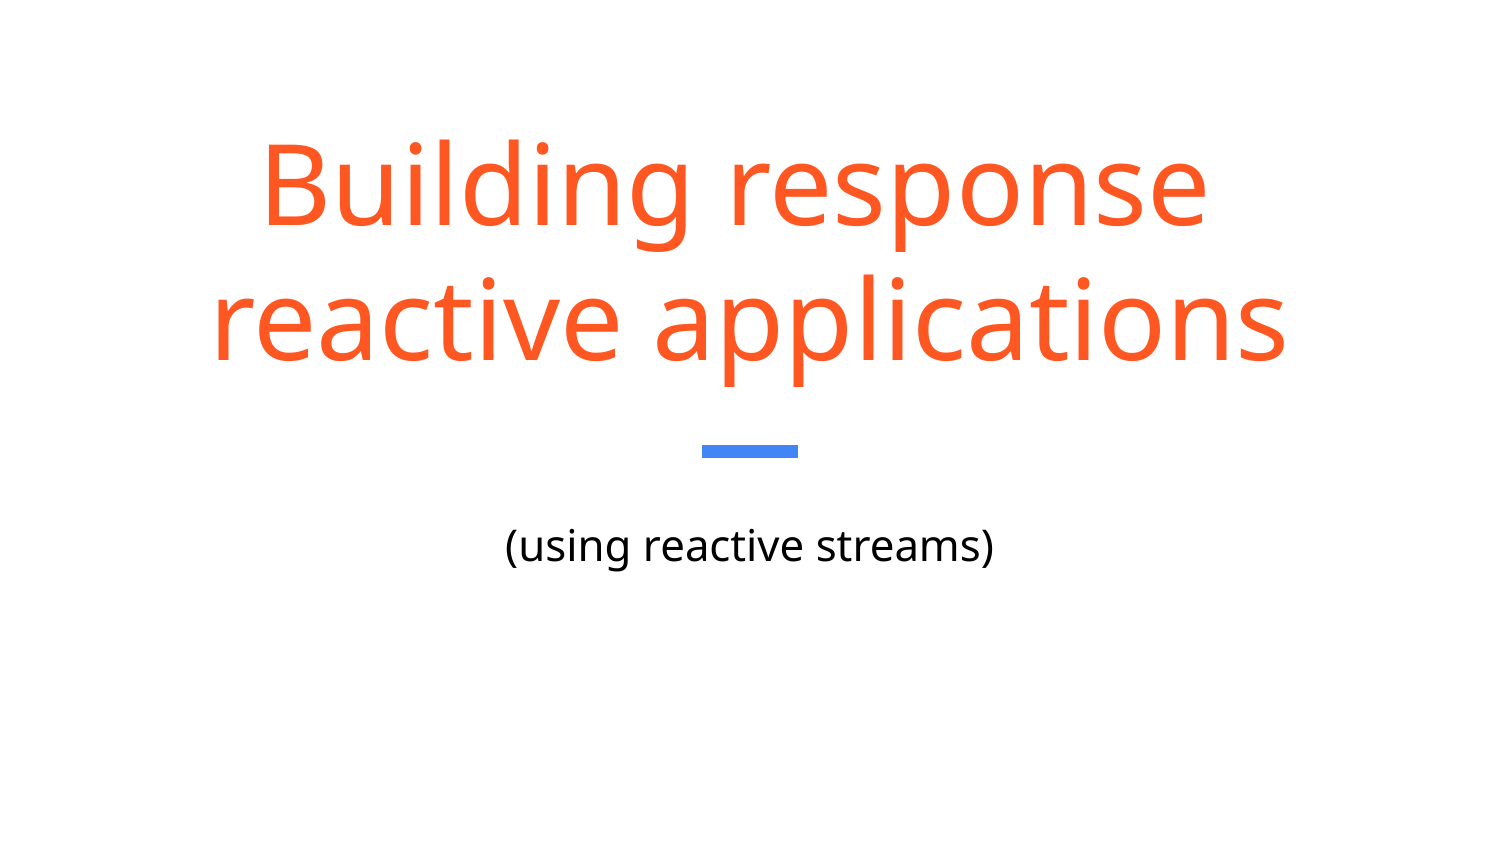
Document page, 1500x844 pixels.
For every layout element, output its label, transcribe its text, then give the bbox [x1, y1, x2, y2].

title Building response reactive applications (using reactive streams) [51, 29, 1449, 586]
